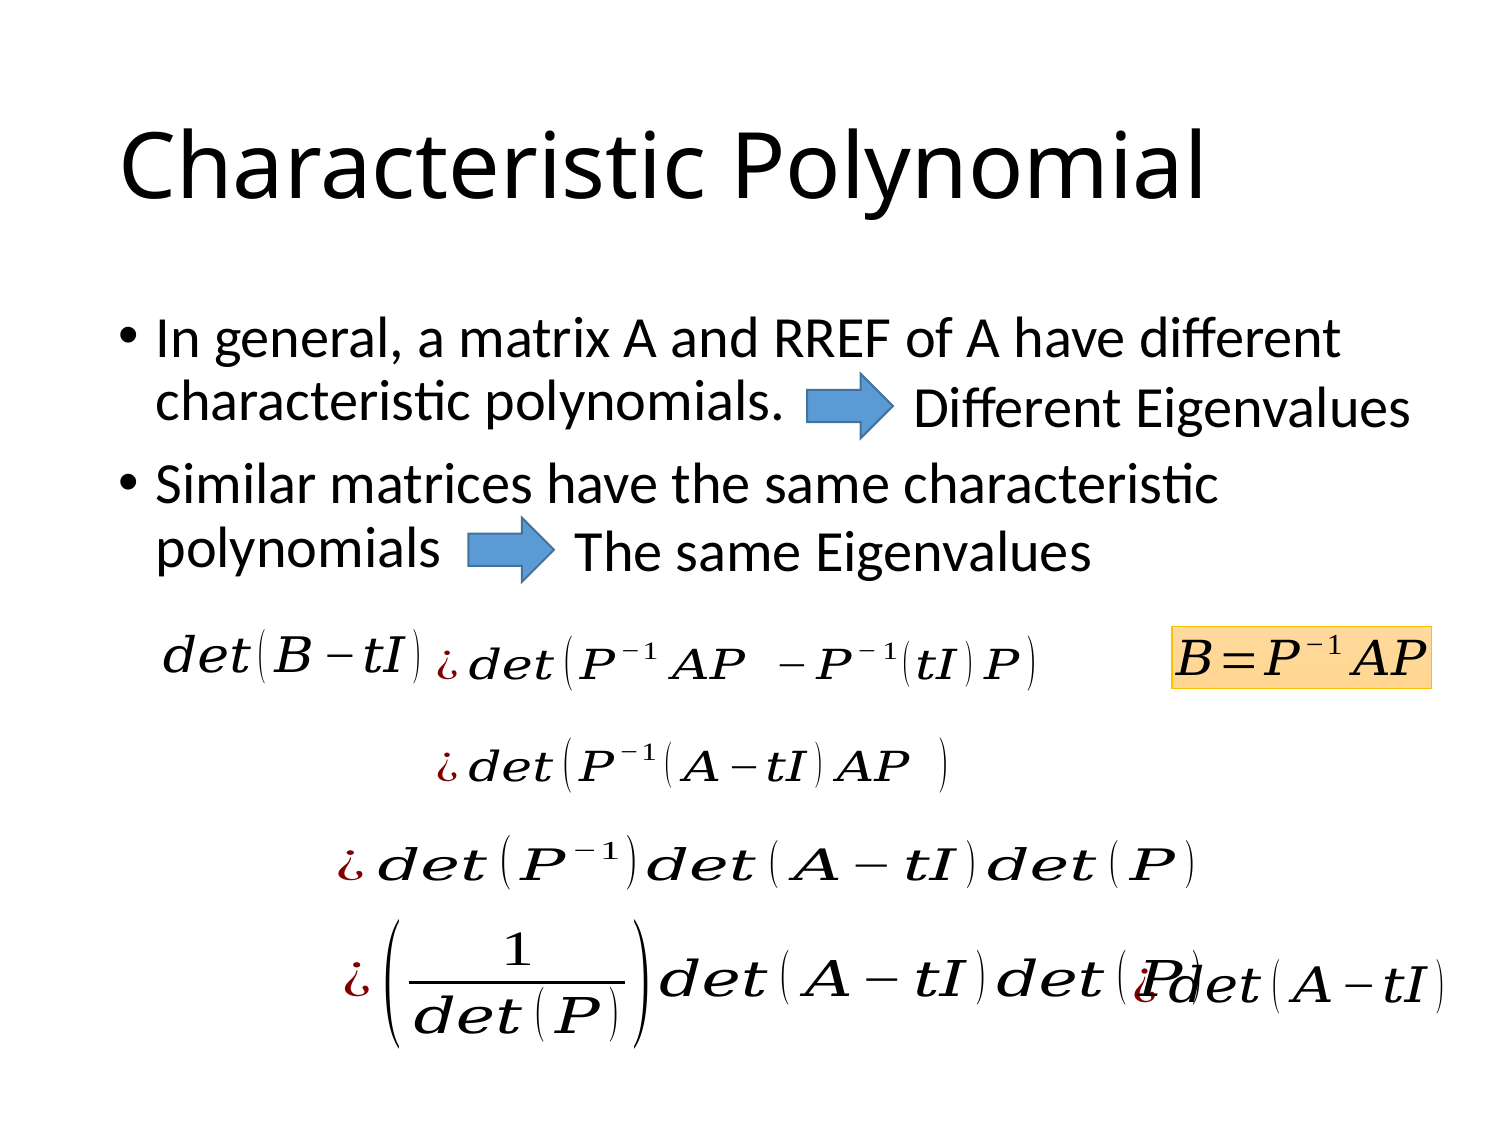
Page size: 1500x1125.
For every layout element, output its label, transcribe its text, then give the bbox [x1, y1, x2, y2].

text_box [806, 371, 895, 441]
title Characteristic Polynomial [103, 59, 1397, 278]
text_box Different Eigenvalues [898, 362, 1447, 447]
list In general, a matrix A and RREF of A have different characteristic polynomials. Similar matrices have the same characteristic polynomials [103, 299, 1397, 1014]
text_box The same Eigenvalues [559, 506, 1108, 591]
text_box [467, 515, 556, 585]
